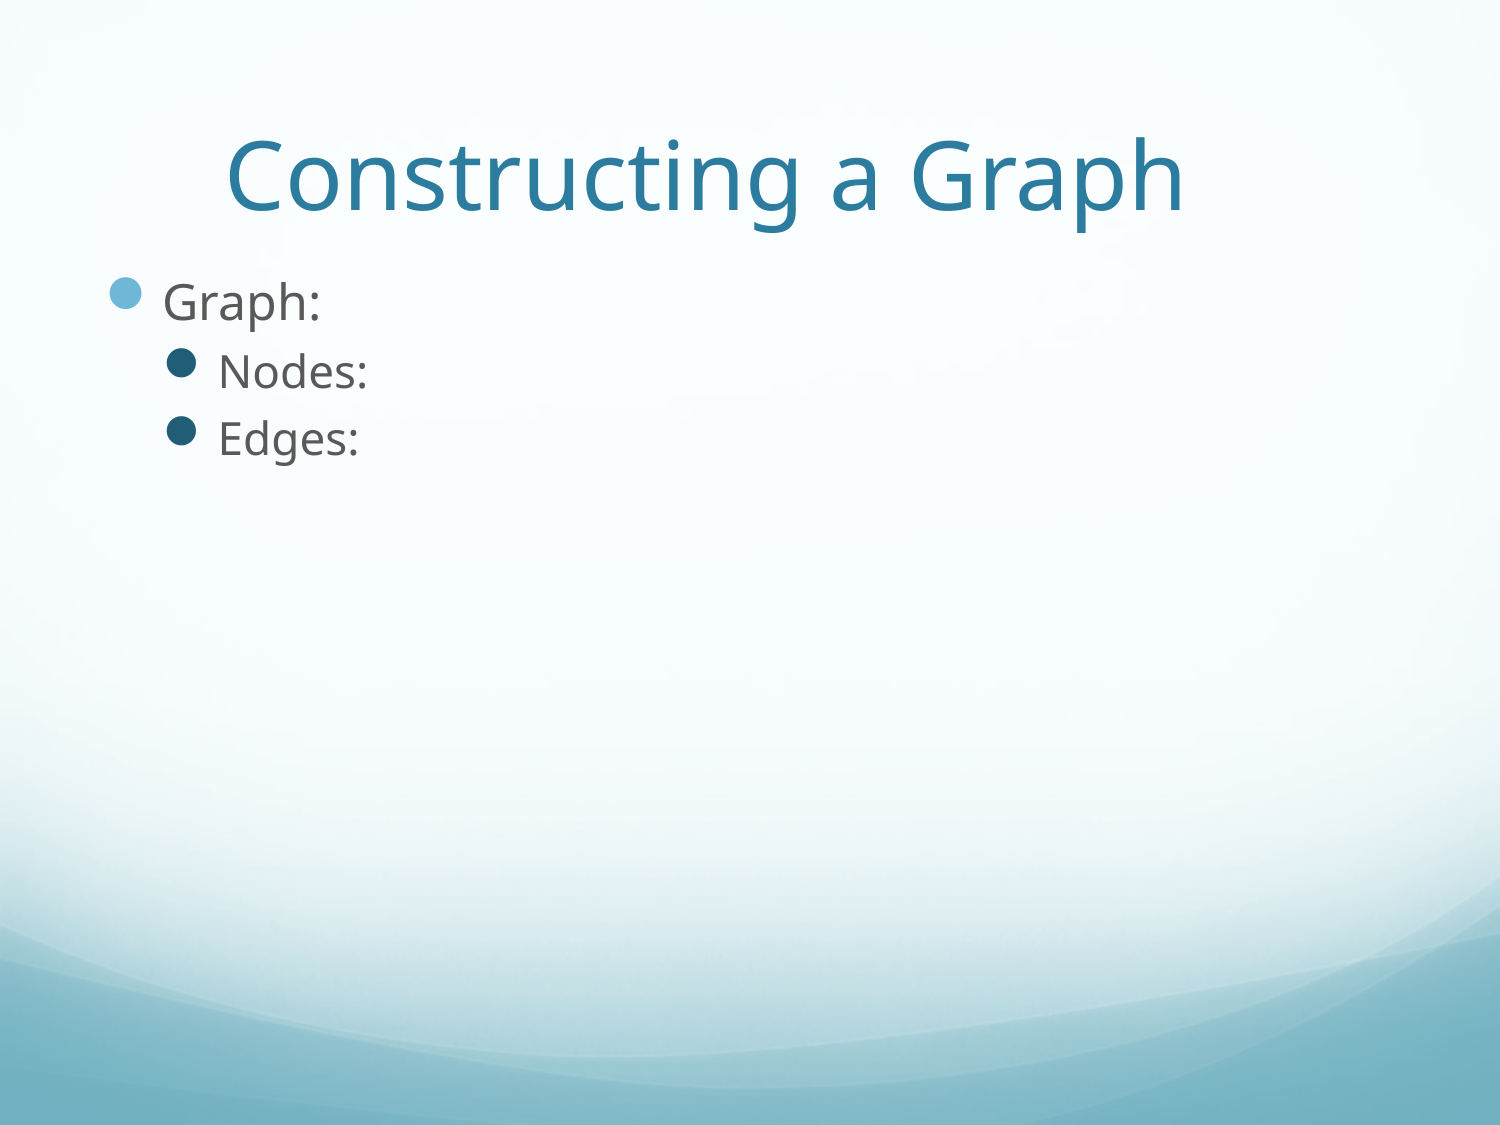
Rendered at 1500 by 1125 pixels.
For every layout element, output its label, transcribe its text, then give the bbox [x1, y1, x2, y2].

list Graph: Nodes: Edges: [90, 262, 1410, 975]
title Constructing a Graph [90, 17, 1410, 237]
